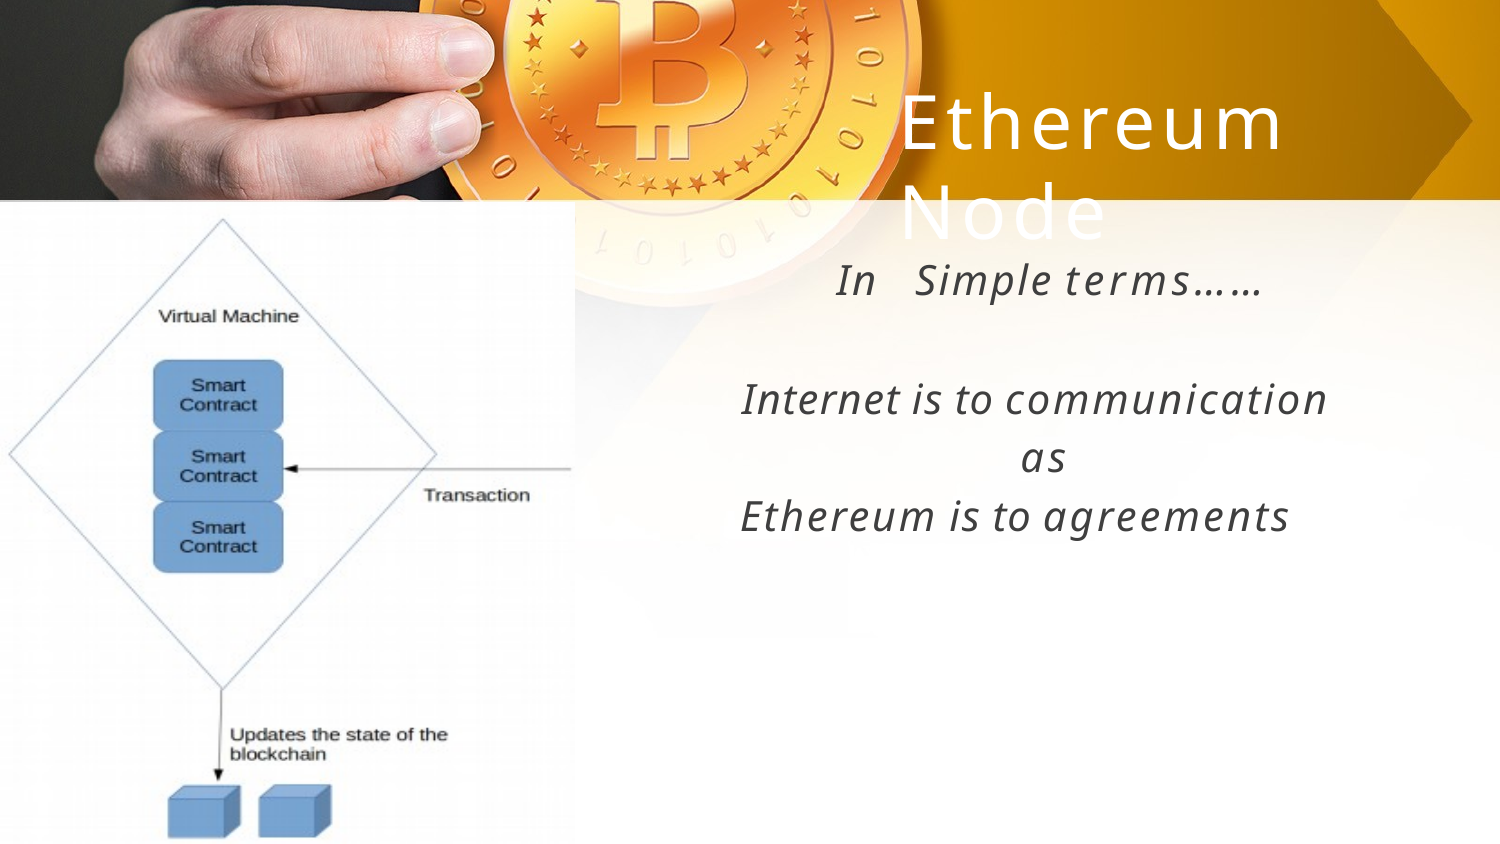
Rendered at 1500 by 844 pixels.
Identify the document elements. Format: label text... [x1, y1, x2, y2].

title Ethereum Node [896, 72, 1487, 255]
picture [0, 0, 1500, 844]
text_box In Simple terms…… Internet is to communication as Ethereum is to agreements [739, 252, 1348, 540]
